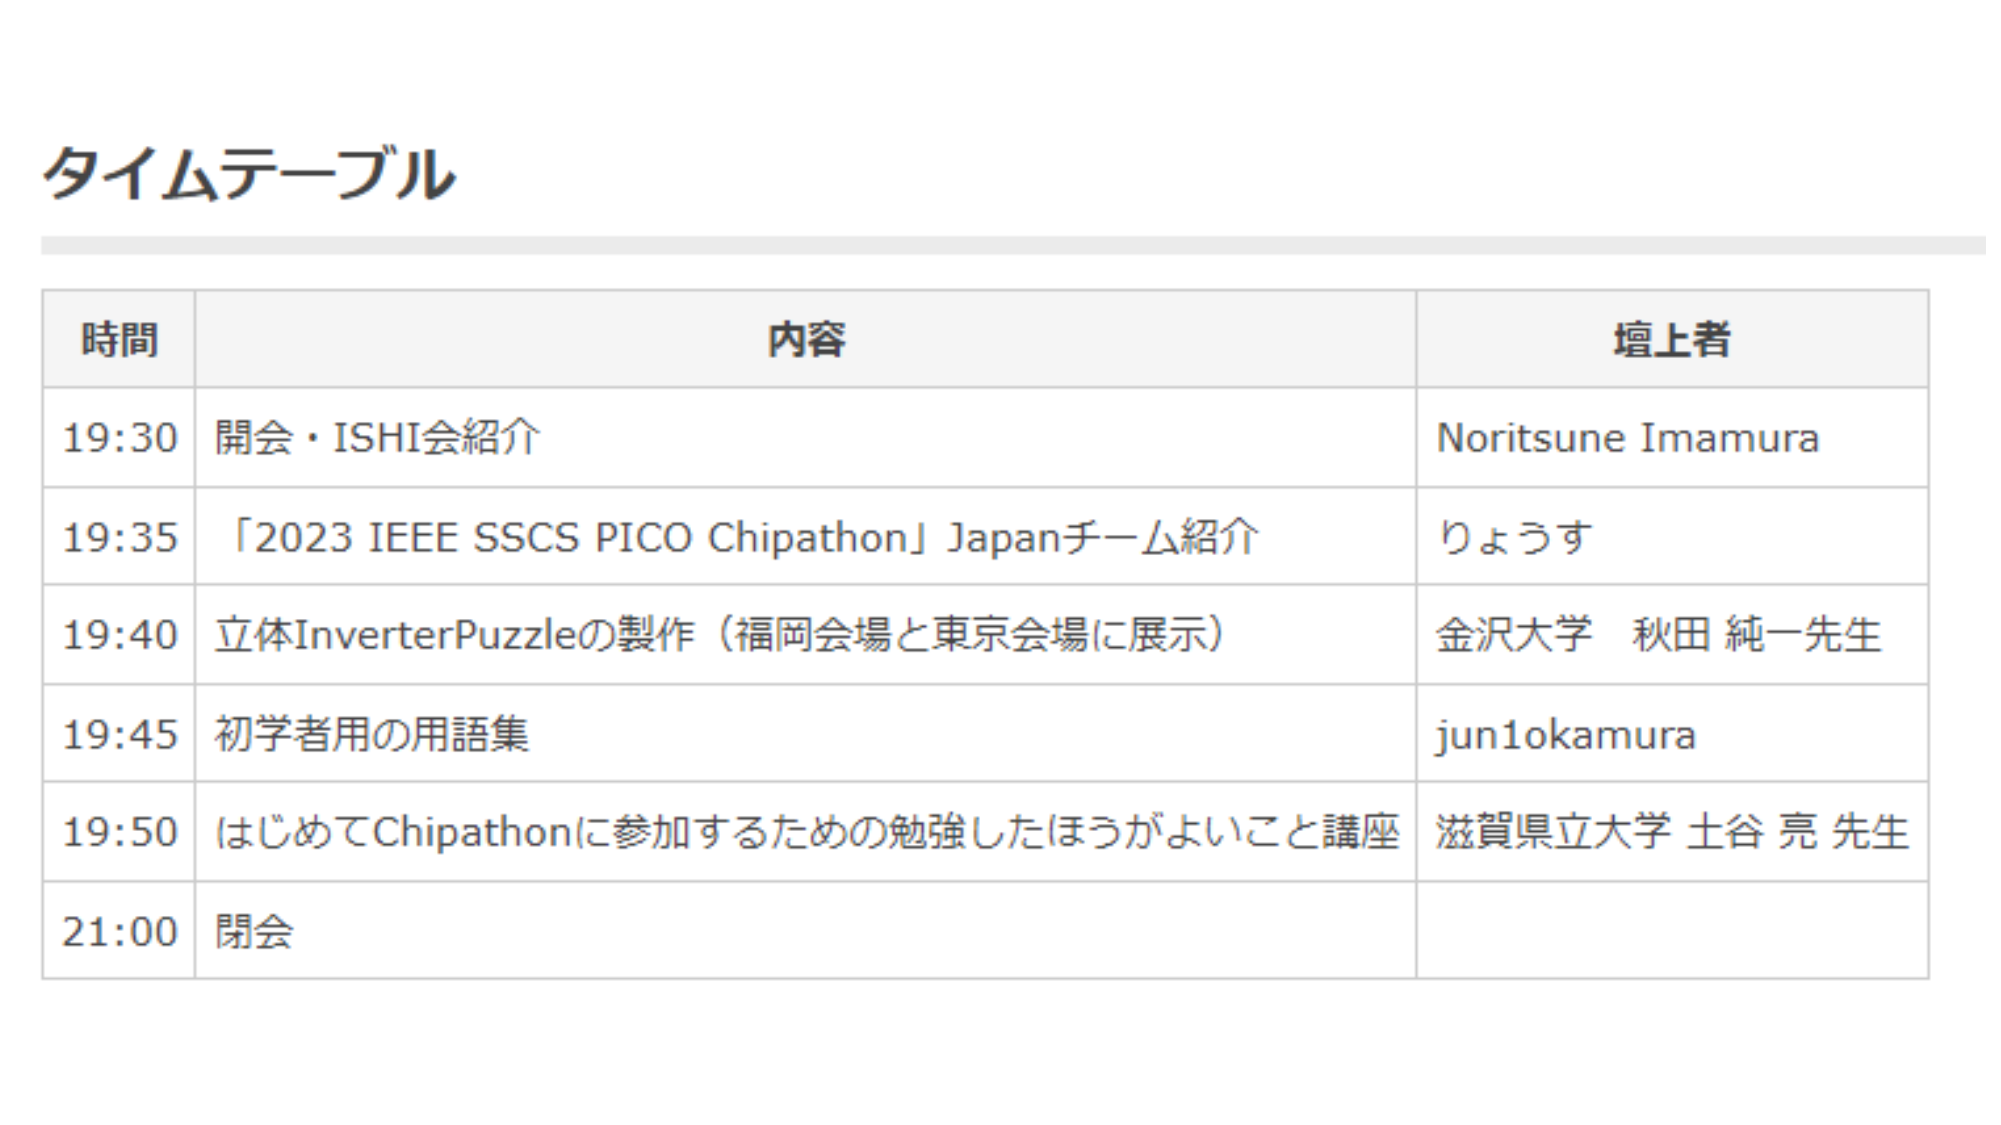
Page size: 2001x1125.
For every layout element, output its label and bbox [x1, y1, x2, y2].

list [29, 124, 1986, 1007]
